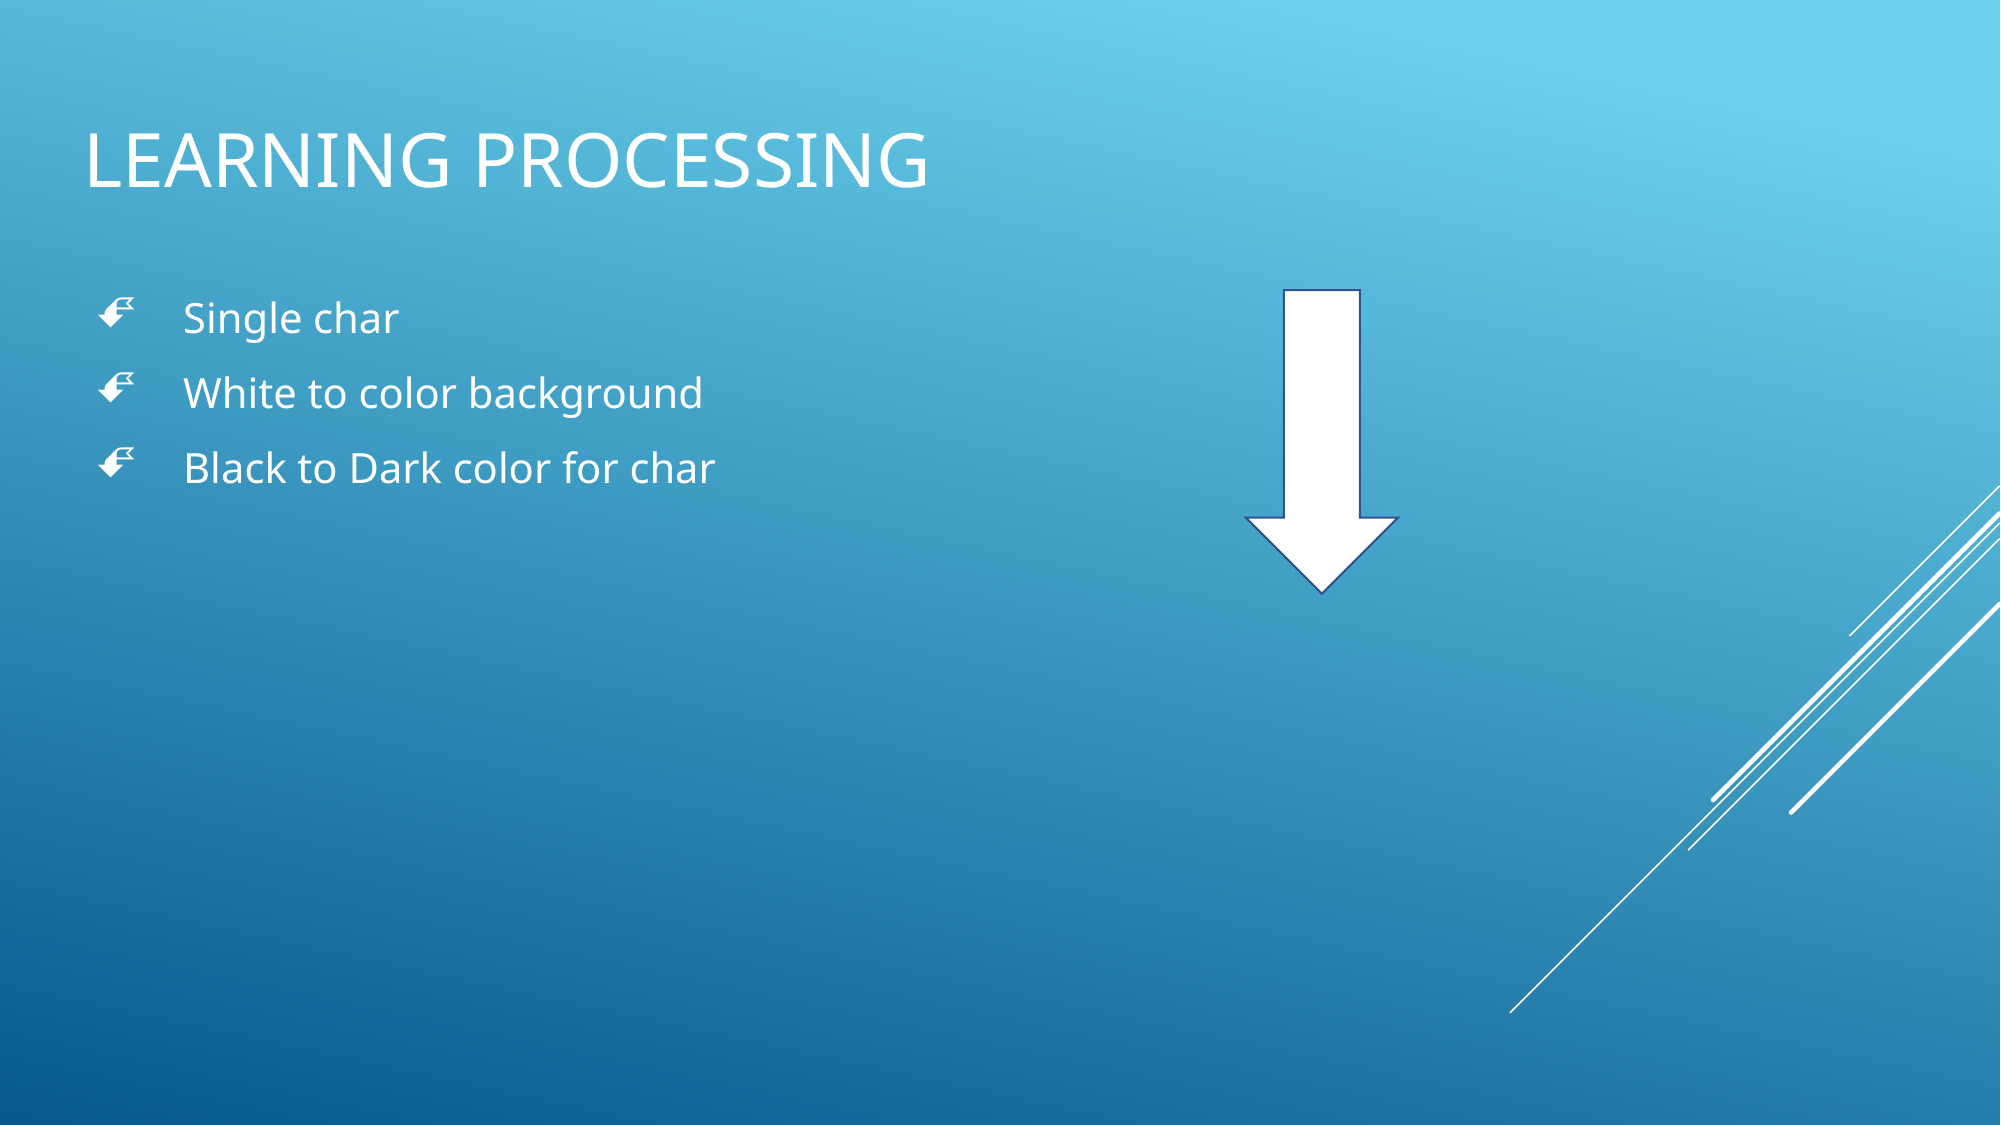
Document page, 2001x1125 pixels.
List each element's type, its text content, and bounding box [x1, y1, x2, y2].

text_box [1245, 290, 1398, 594]
list Single char White to color background Black to Dark color for char [68, 252, 1932, 1000]
title Learning processing [68, 97, 1932, 223]
